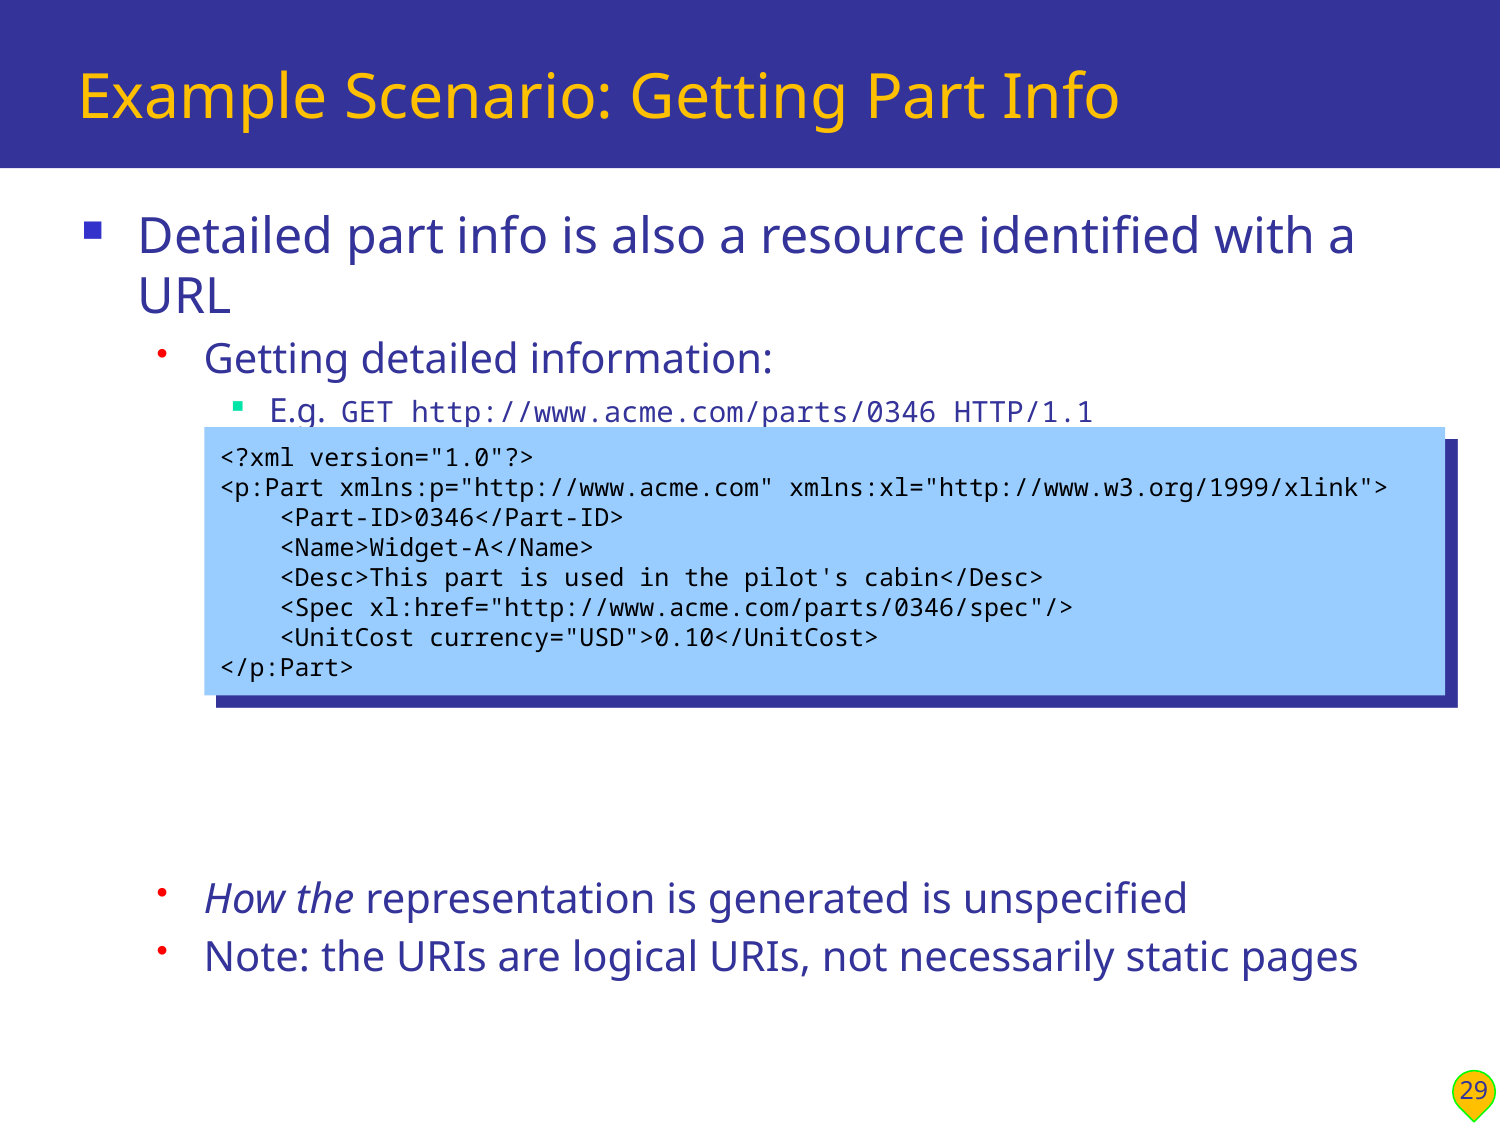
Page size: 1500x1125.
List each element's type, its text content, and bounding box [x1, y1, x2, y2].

footer 29 [1430, 1040, 1500, 1117]
list Detailed part info is also a resource identified with a URL Getting detailed information: E.g. GET http://www.acme.com/parts/0346 HTTP/1.1 Gets a representation of a specific part How the representation is generated is unspecified Note: the URIs are logical URIs, not necessarily static pages [66, 196, 1459, 1006]
text_box <?xml version="1.0"?> <p:Part xmlns:p="http://www.acme.com" xmlns:xl="http://www.w3.org/1999/xlink"> <Part-ID>0346</Part-ID> <Name>Widget-A</Name> <Desc>This part is used in the pilot's cabin</Desc> <Spec xl:href="http://www.acme.com/parts/0346/spec"/> <UnitCost currency="USD">0.10</UnitCost> </p:Part> [204, 427, 1446, 696]
title Example Scenario: Getting Part Info [62, 24, 1465, 139]
